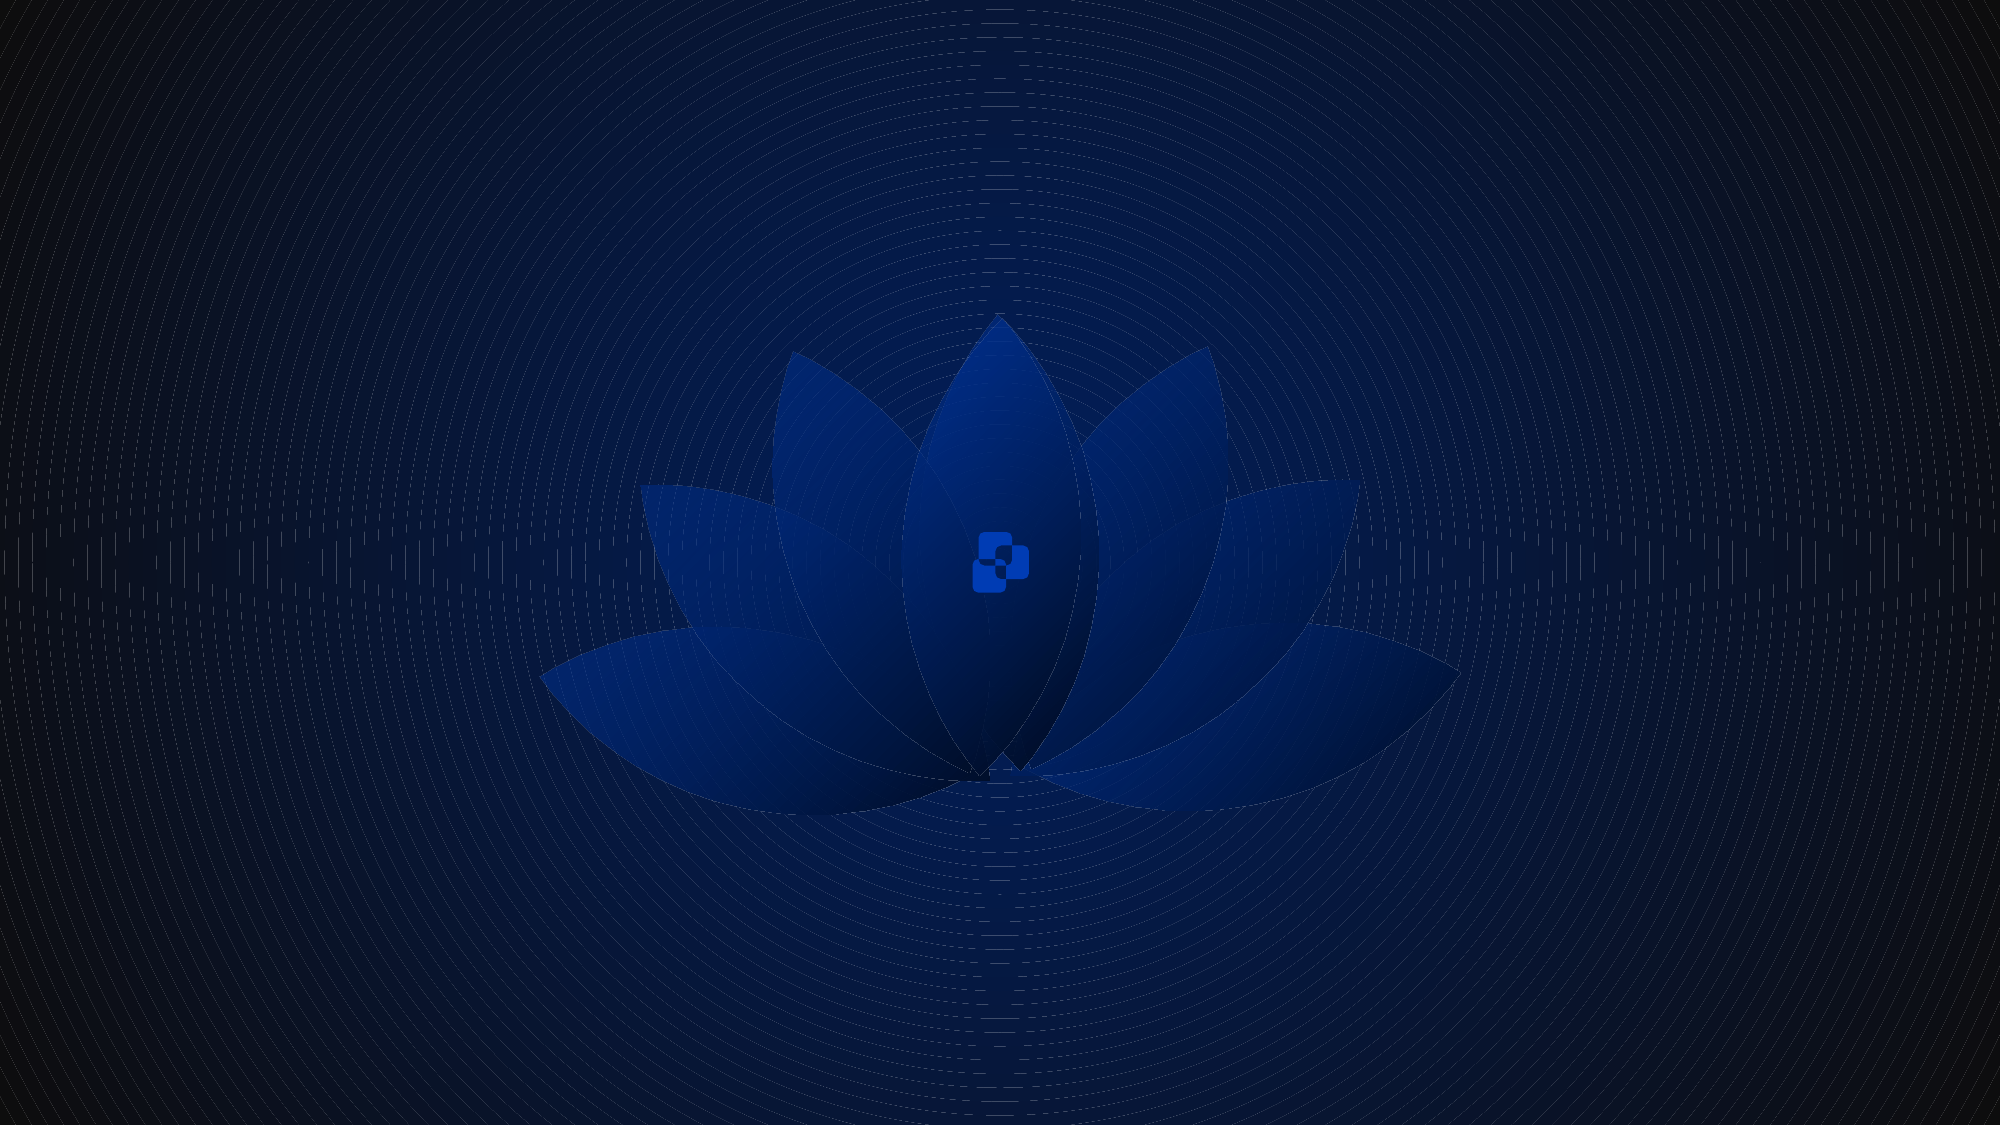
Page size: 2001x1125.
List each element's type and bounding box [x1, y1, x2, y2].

text_box [0, 0, 2000, 1125]
text_box [535, 314, 1465, 811]
